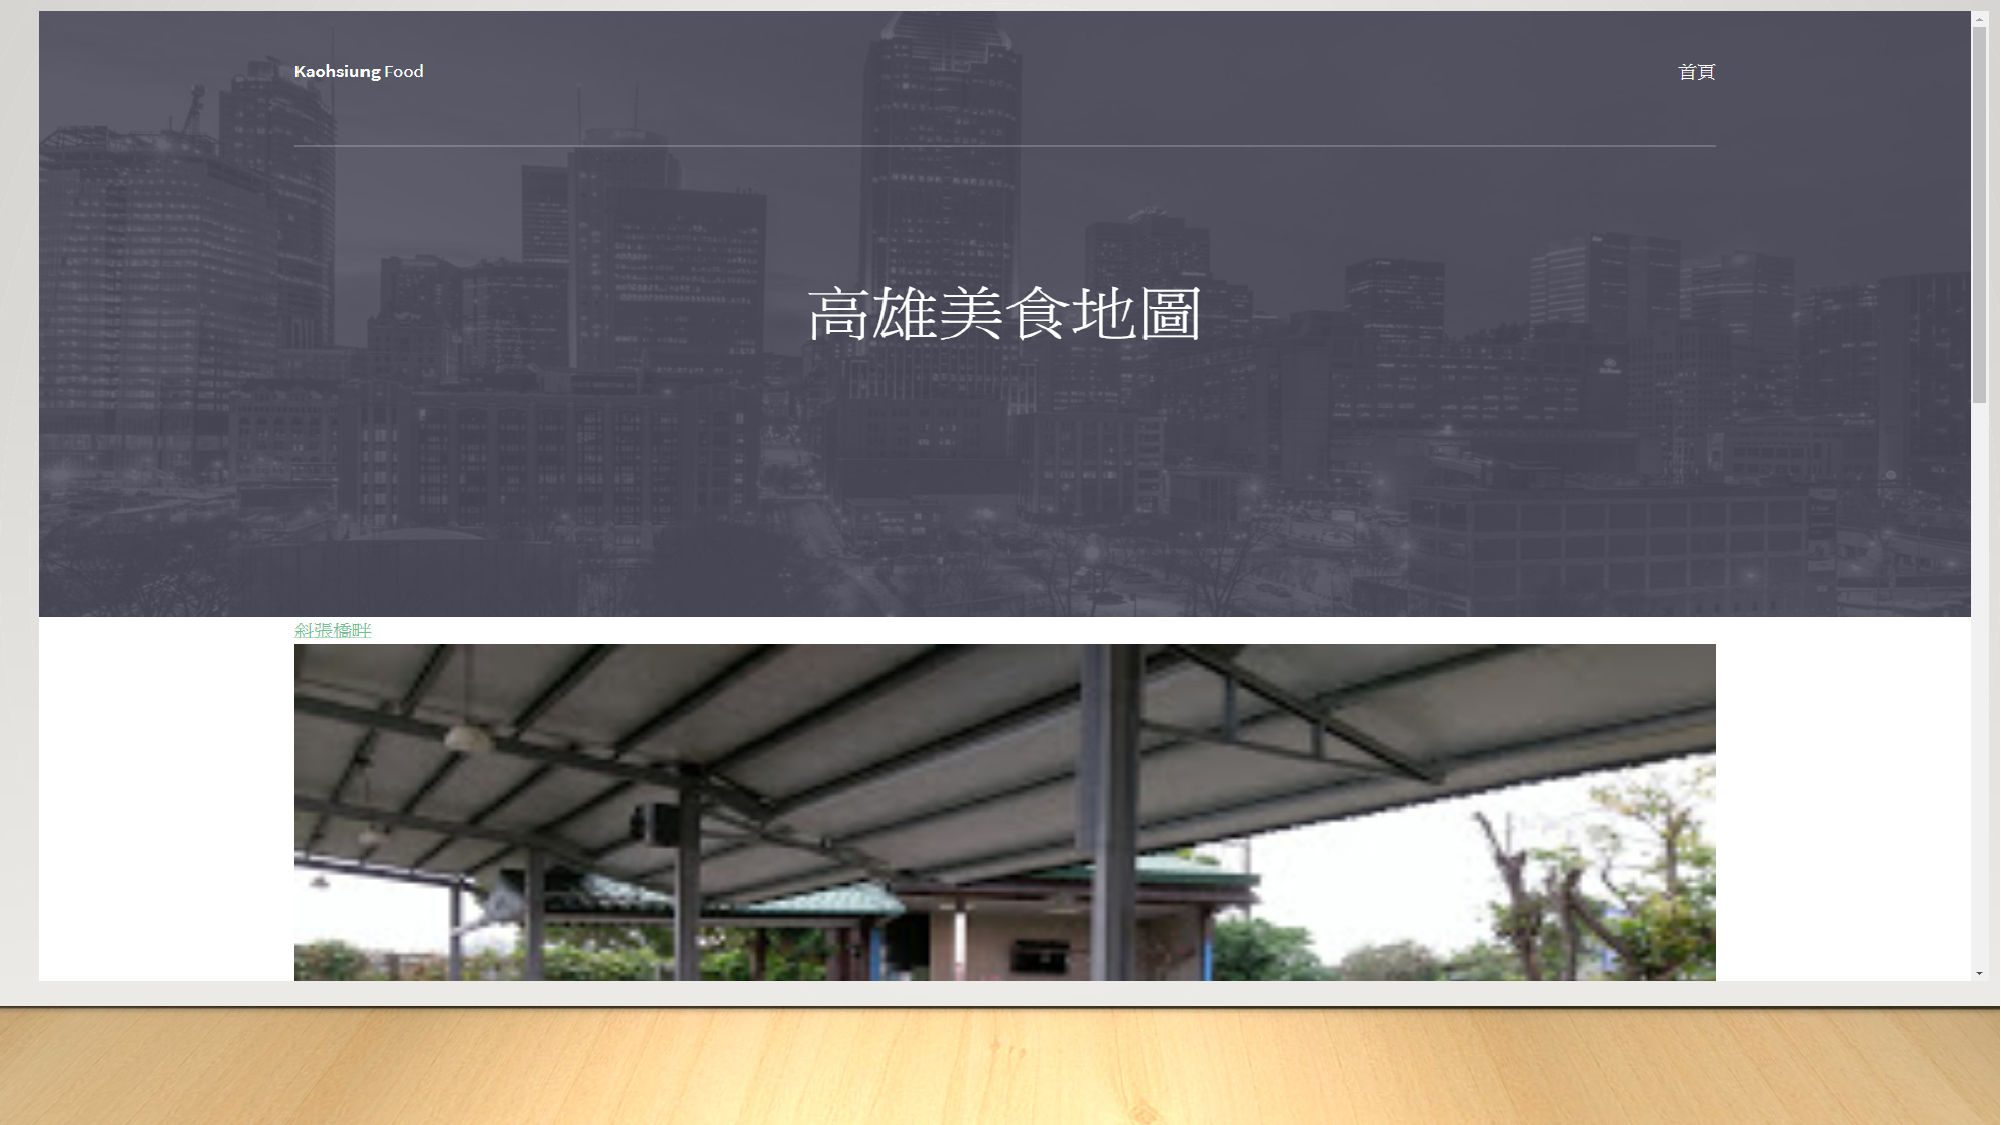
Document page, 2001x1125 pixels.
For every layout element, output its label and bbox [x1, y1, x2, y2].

list [39, 11, 1989, 981]
picture [0, 1006, 2000, 1125]
